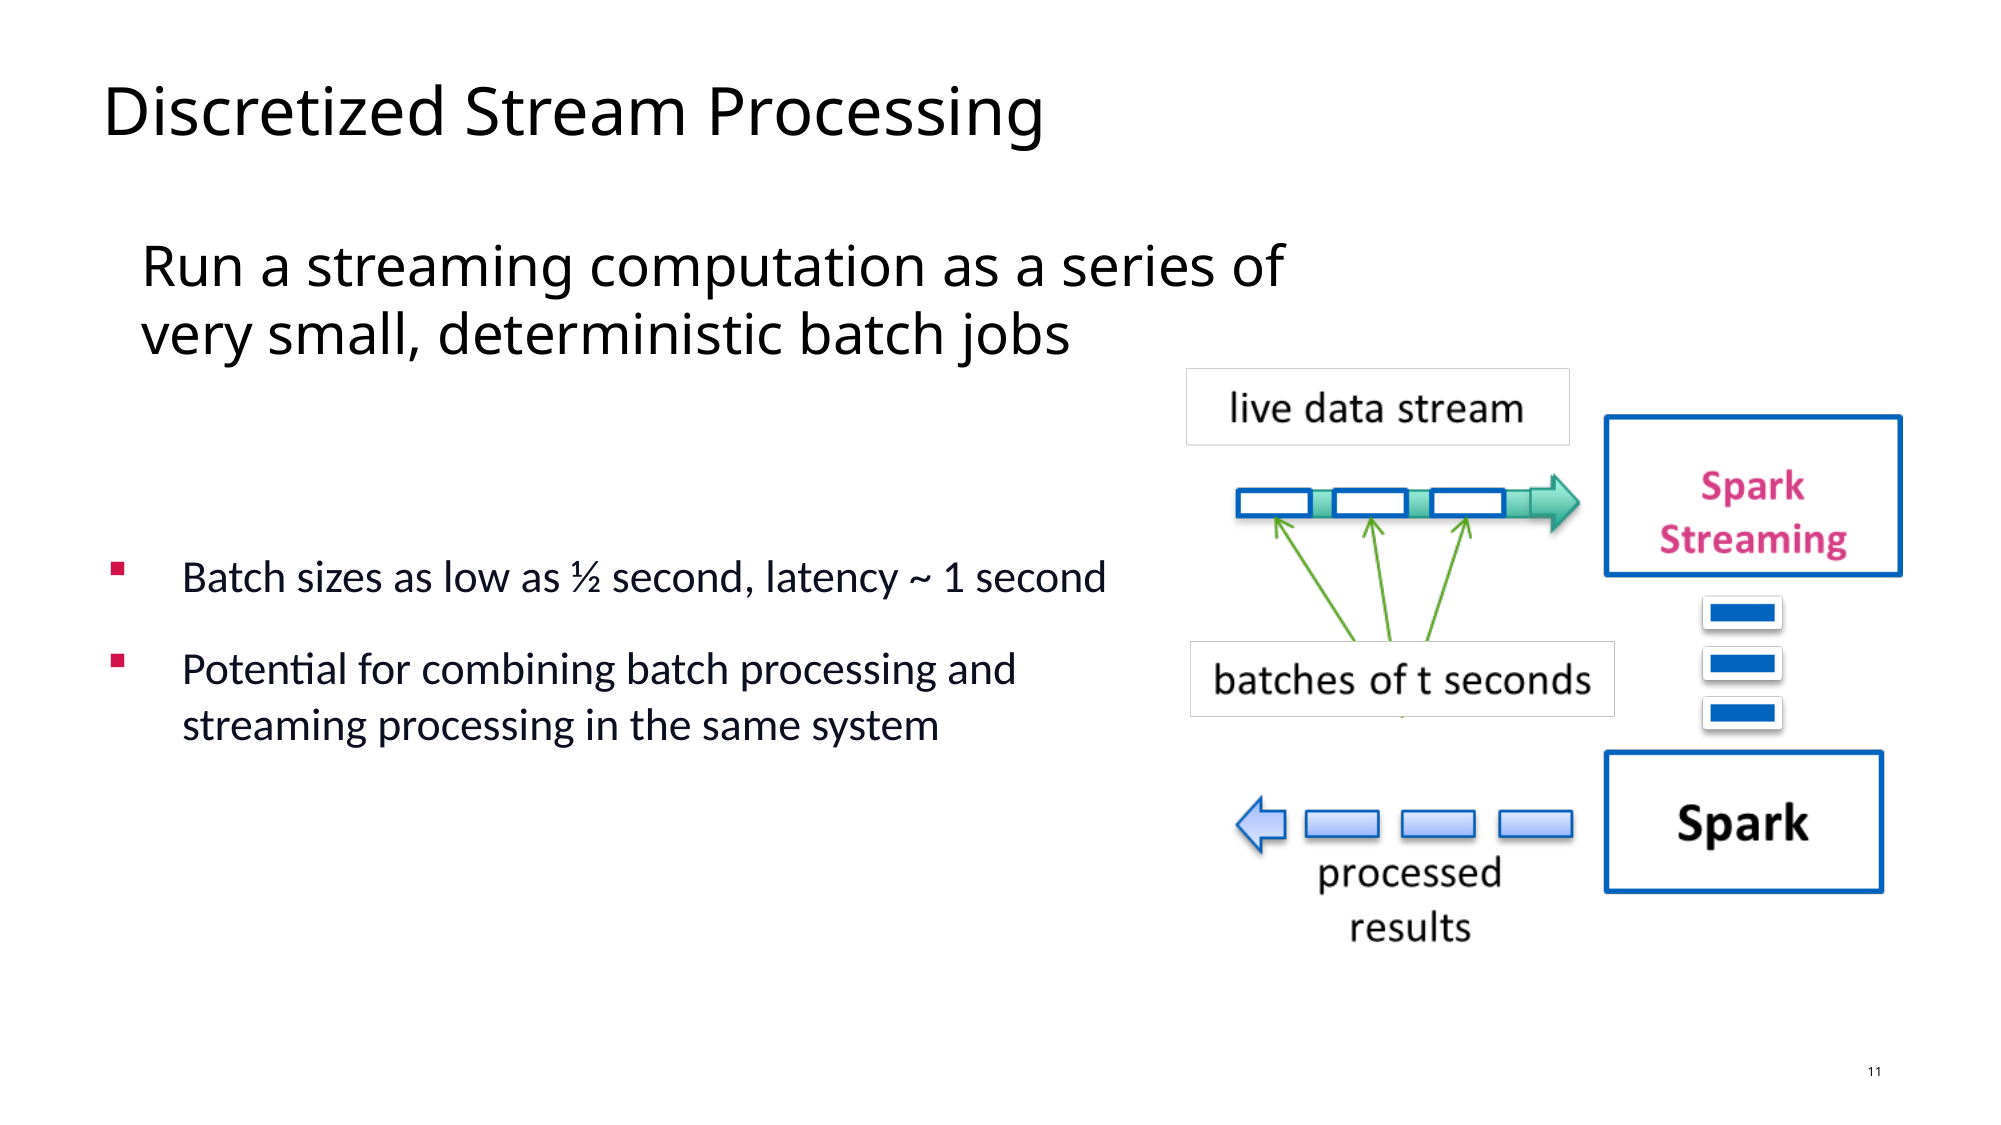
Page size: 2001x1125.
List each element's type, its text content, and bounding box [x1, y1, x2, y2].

text_box Batch sizes as low as ½ second, latency ~ 1 second Potential for combining batch processing and streaming processing in the same system [54, 546, 1112, 846]
title Discretized Stream Processing [87, 47, 1813, 164]
slide_number 11 [1433, 1042, 1900, 1103]
picture [1185, 365, 1903, 981]
list Run a streaming computation as a series of very small, deterministic batch jobs [99, 215, 1350, 366]
